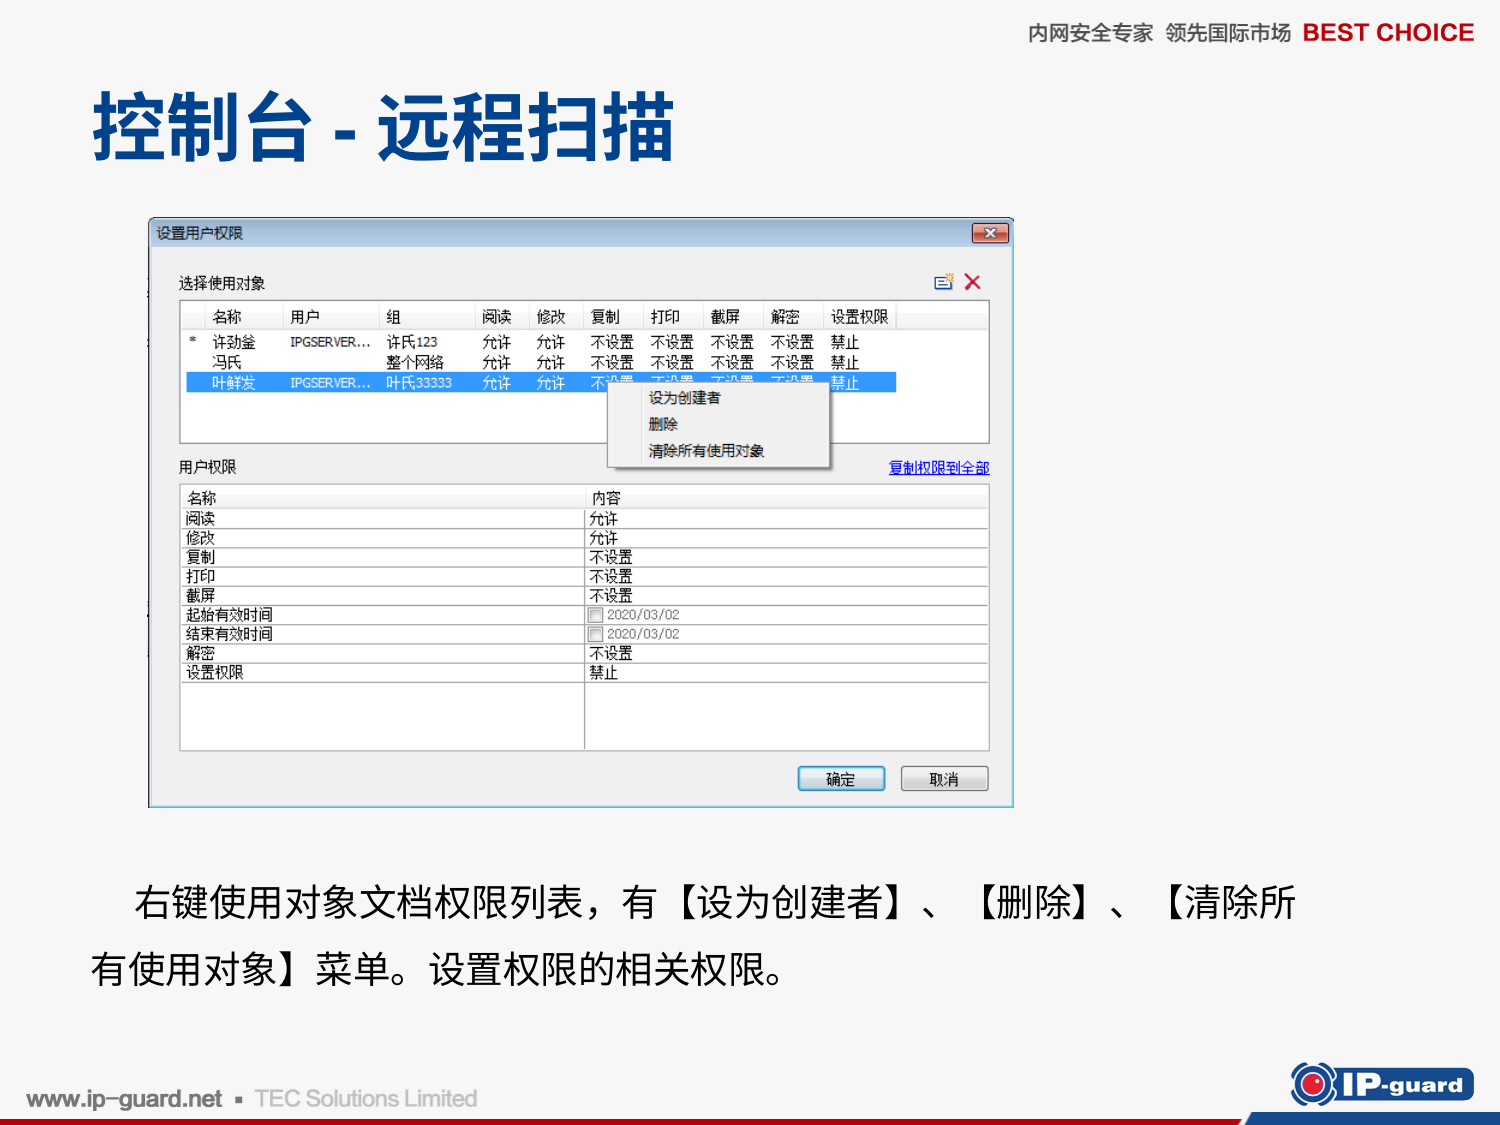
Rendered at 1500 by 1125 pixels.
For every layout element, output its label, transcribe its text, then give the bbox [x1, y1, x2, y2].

text_box 右键使用对象文档权限列表，有【设为创建者】、【删除】、【清除所有使用对象】菜单。设置权限的相关权限。 [75, 848, 1329, 999]
title 控制台-远程扫描 [75, 32, 1426, 220]
picture [0, 0, 1500, 1125]
